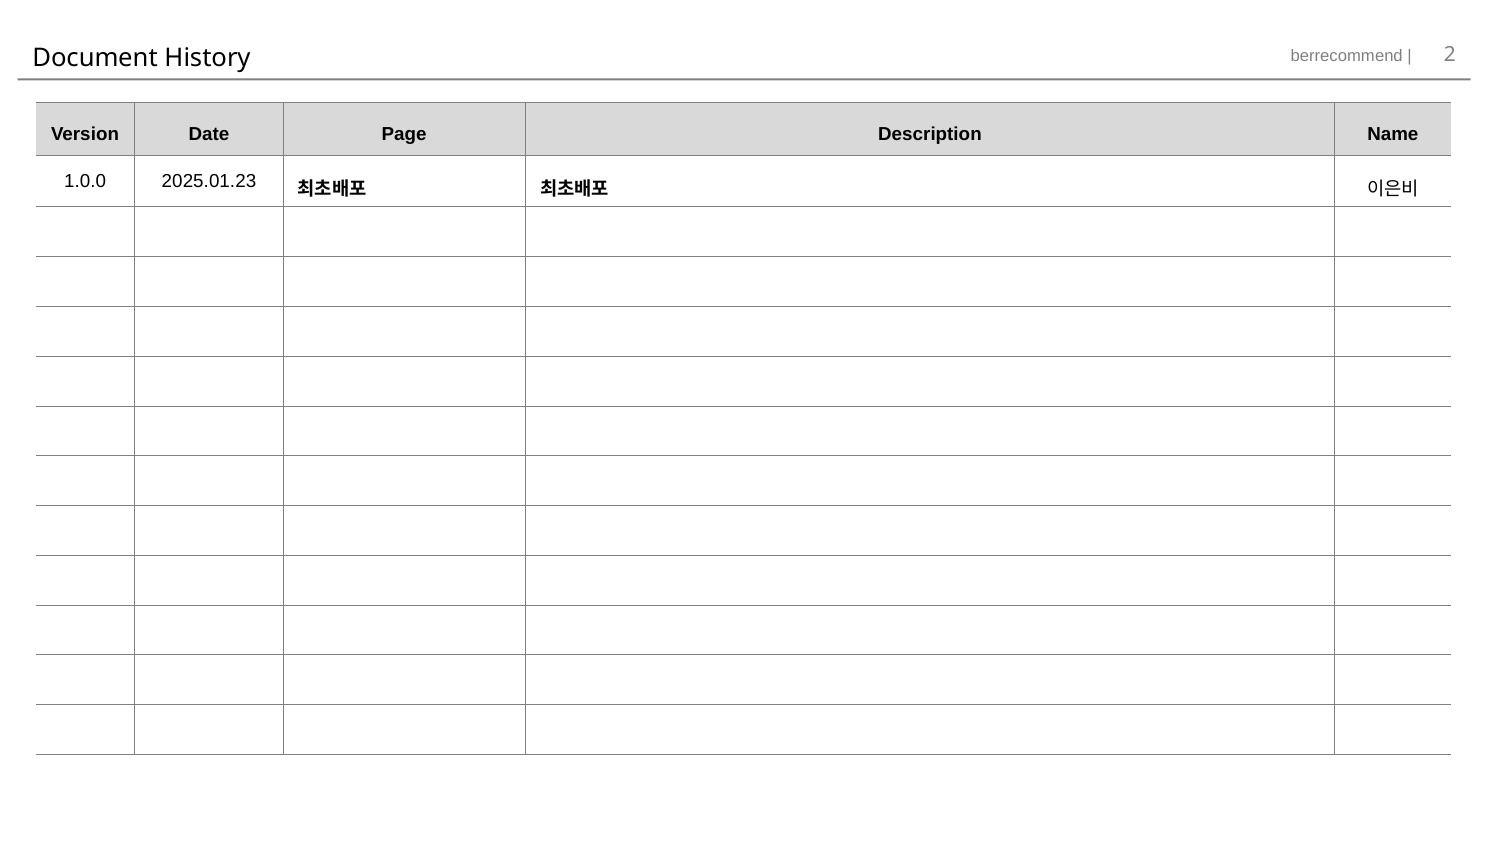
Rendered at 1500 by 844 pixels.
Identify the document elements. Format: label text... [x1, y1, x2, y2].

table_cell [284, 456, 525, 505]
table_cell [36, 307, 134, 356]
table_cell [526, 556, 1334, 605]
table_cell [135, 705, 283, 754]
table_cell [135, 506, 283, 555]
table_cell [1335, 357, 1451, 406]
table_cell [1335, 606, 1451, 654]
table_cell [1335, 506, 1451, 555]
table_cell [284, 207, 525, 256]
table_cell [284, 655, 525, 704]
table_cell [1335, 407, 1451, 455]
table_cell [1335, 705, 1451, 754]
table_cell [135, 556, 283, 605]
table_cell [284, 556, 525, 605]
table_header Date [135, 103, 283, 155]
table_header Version [36, 103, 134, 155]
table_cell [135, 307, 283, 356]
table_cell [135, 407, 283, 455]
table_cell [36, 407, 134, 455]
table_header Page [284, 103, 525, 155]
table_cell 2025.01.23 [135, 156, 283, 206]
table_cell [135, 357, 283, 406]
table_cell [526, 357, 1334, 406]
title Document History [17, 33, 1223, 80]
table_cell [526, 307, 1334, 356]
table_header Description [526, 103, 1334, 155]
table_cell [36, 606, 134, 654]
table_cell 1.0.0 [36, 156, 134, 206]
table_cell [284, 506, 525, 555]
table_cell [135, 456, 283, 505]
table_cell [526, 705, 1334, 754]
table_cell [36, 506, 134, 555]
table_cell [36, 357, 134, 406]
table_cell [36, 556, 134, 605]
table_cell [284, 705, 525, 754]
table_cell [284, 407, 525, 455]
table_cell [36, 456, 134, 505]
table_cell [36, 207, 134, 256]
table_cell [135, 606, 283, 654]
table_cell [284, 257, 525, 306]
table_cell [284, 357, 525, 406]
table_cell [284, 606, 525, 654]
table_cell [135, 655, 283, 704]
table_cell [1335, 207, 1451, 256]
table_cell [284, 307, 525, 356]
table_cell [135, 207, 283, 256]
table_cell [526, 257, 1334, 306]
table_cell [526, 655, 1334, 704]
table_cell [1335, 307, 1451, 356]
table_cell [526, 456, 1334, 505]
table_cell [36, 705, 134, 754]
table_cell [1335, 556, 1451, 605]
table_header Name [1335, 103, 1451, 155]
table_cell [36, 655, 134, 704]
table_cell [135, 257, 283, 306]
table_cell [526, 407, 1334, 455]
table_cell [36, 257, 134, 306]
table_cell 최초배포 [526, 156, 1334, 206]
slide_number 2 [1380, 32, 1471, 78]
table_cell 최초배포 [284, 156, 525, 206]
table_cell [526, 506, 1334, 555]
table_cell 이은비 [1335, 156, 1451, 206]
table_cell [526, 207, 1334, 256]
table_cell [1335, 456, 1451, 505]
table_cell [526, 606, 1334, 654]
table_cell [1335, 655, 1451, 704]
table_cell [1335, 257, 1451, 306]
